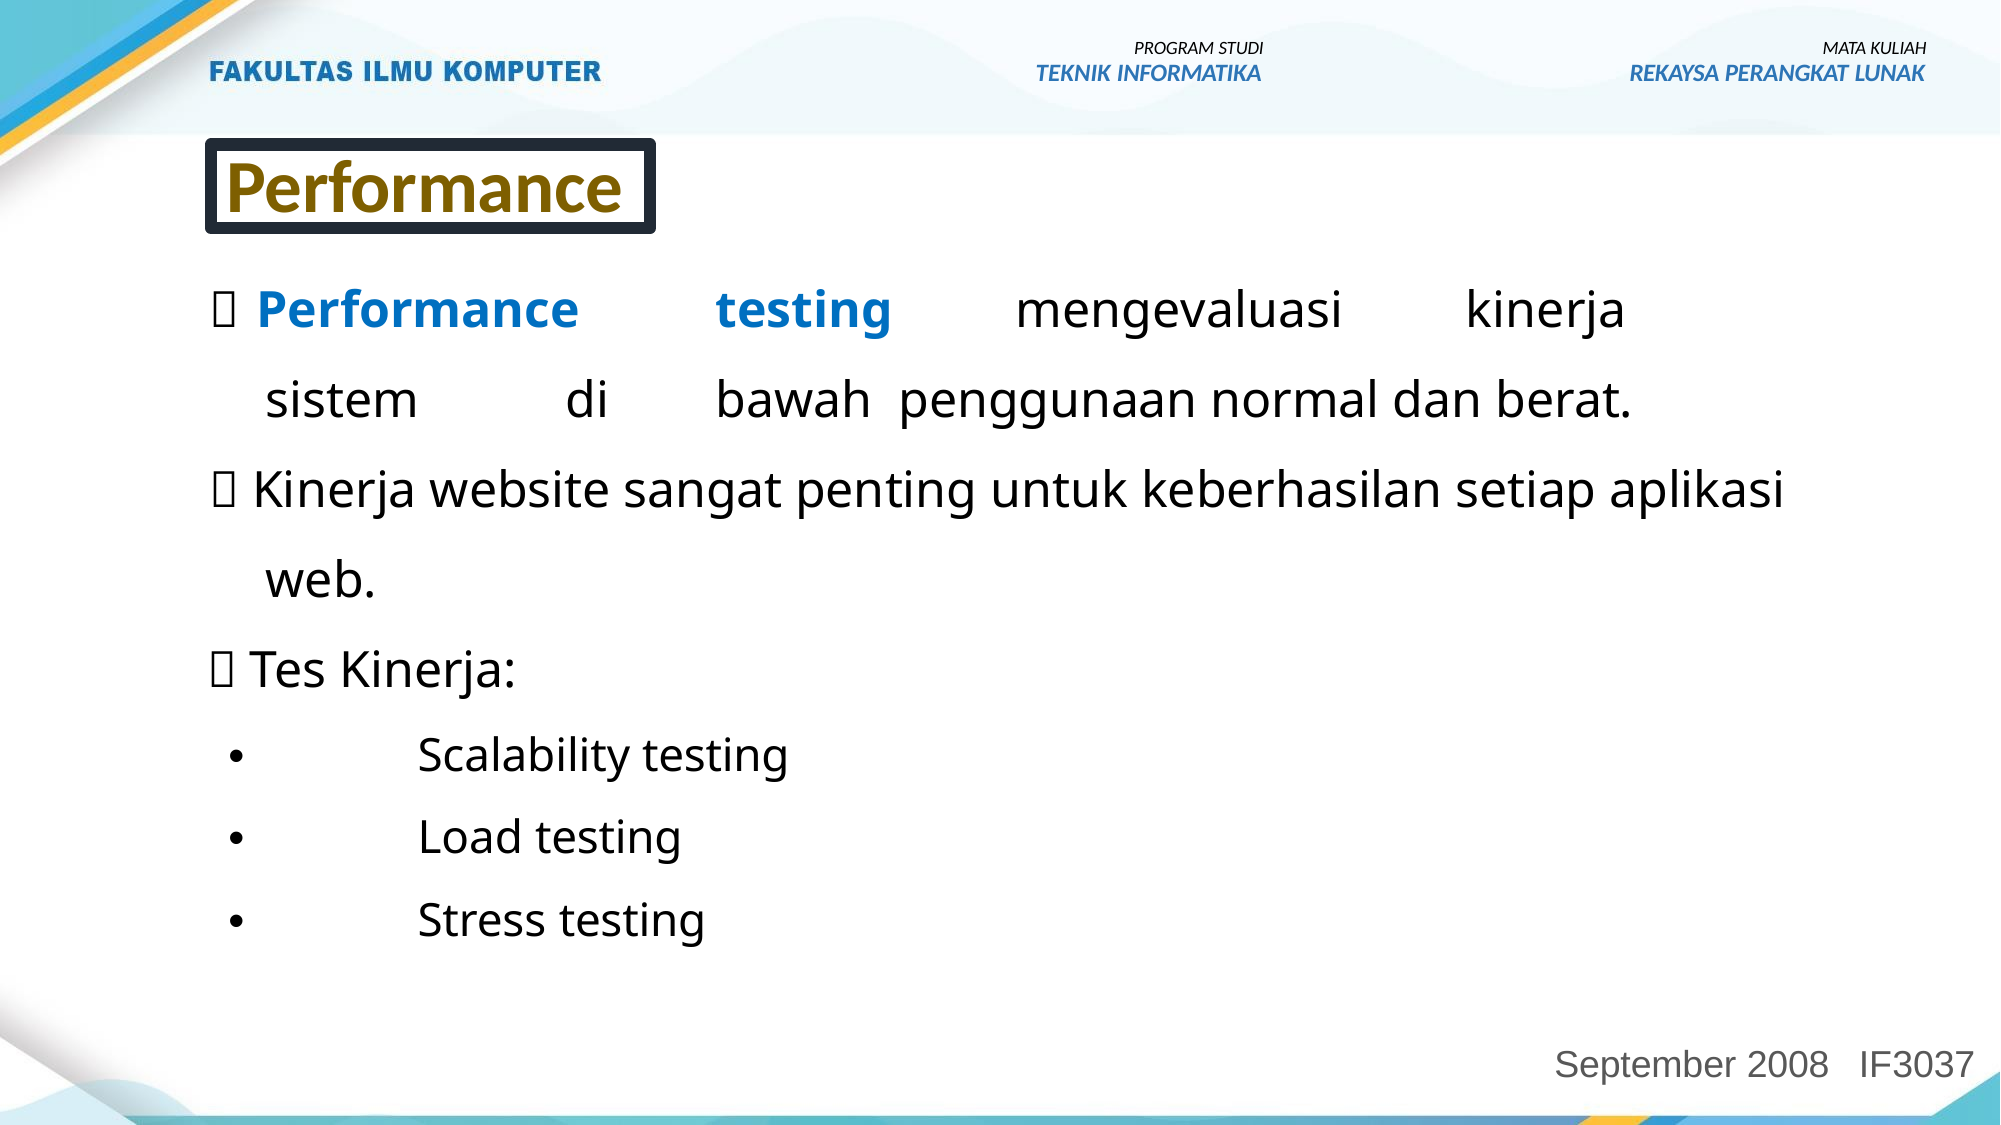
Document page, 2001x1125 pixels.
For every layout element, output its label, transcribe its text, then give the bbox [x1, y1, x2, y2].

text_box PROGRAM STUDI TEKNIK INFORMATIKA [1033, 35, 1268, 87]
footer IF3037 [1856, 1041, 1978, 1125]
picture [0, 0, 2000, 1125]
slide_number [1552, 1041, 1834, 1125]
text_box MATA KULIAH REKAYSA PERANGKAT LUNAK [1627, 35, 1933, 87]
text_box Performance [211, 144, 650, 229]
text_box  Performance testing mengevaluasi kinerja sistem di bawah penggunaan normal dan berat.  Kinerja website sangat penting untuk keberhasilan setiap aplikasi web.  Tes Kinerja: • Scalability testing • Load testing • Stress testing [207, 244, 1826, 946]
